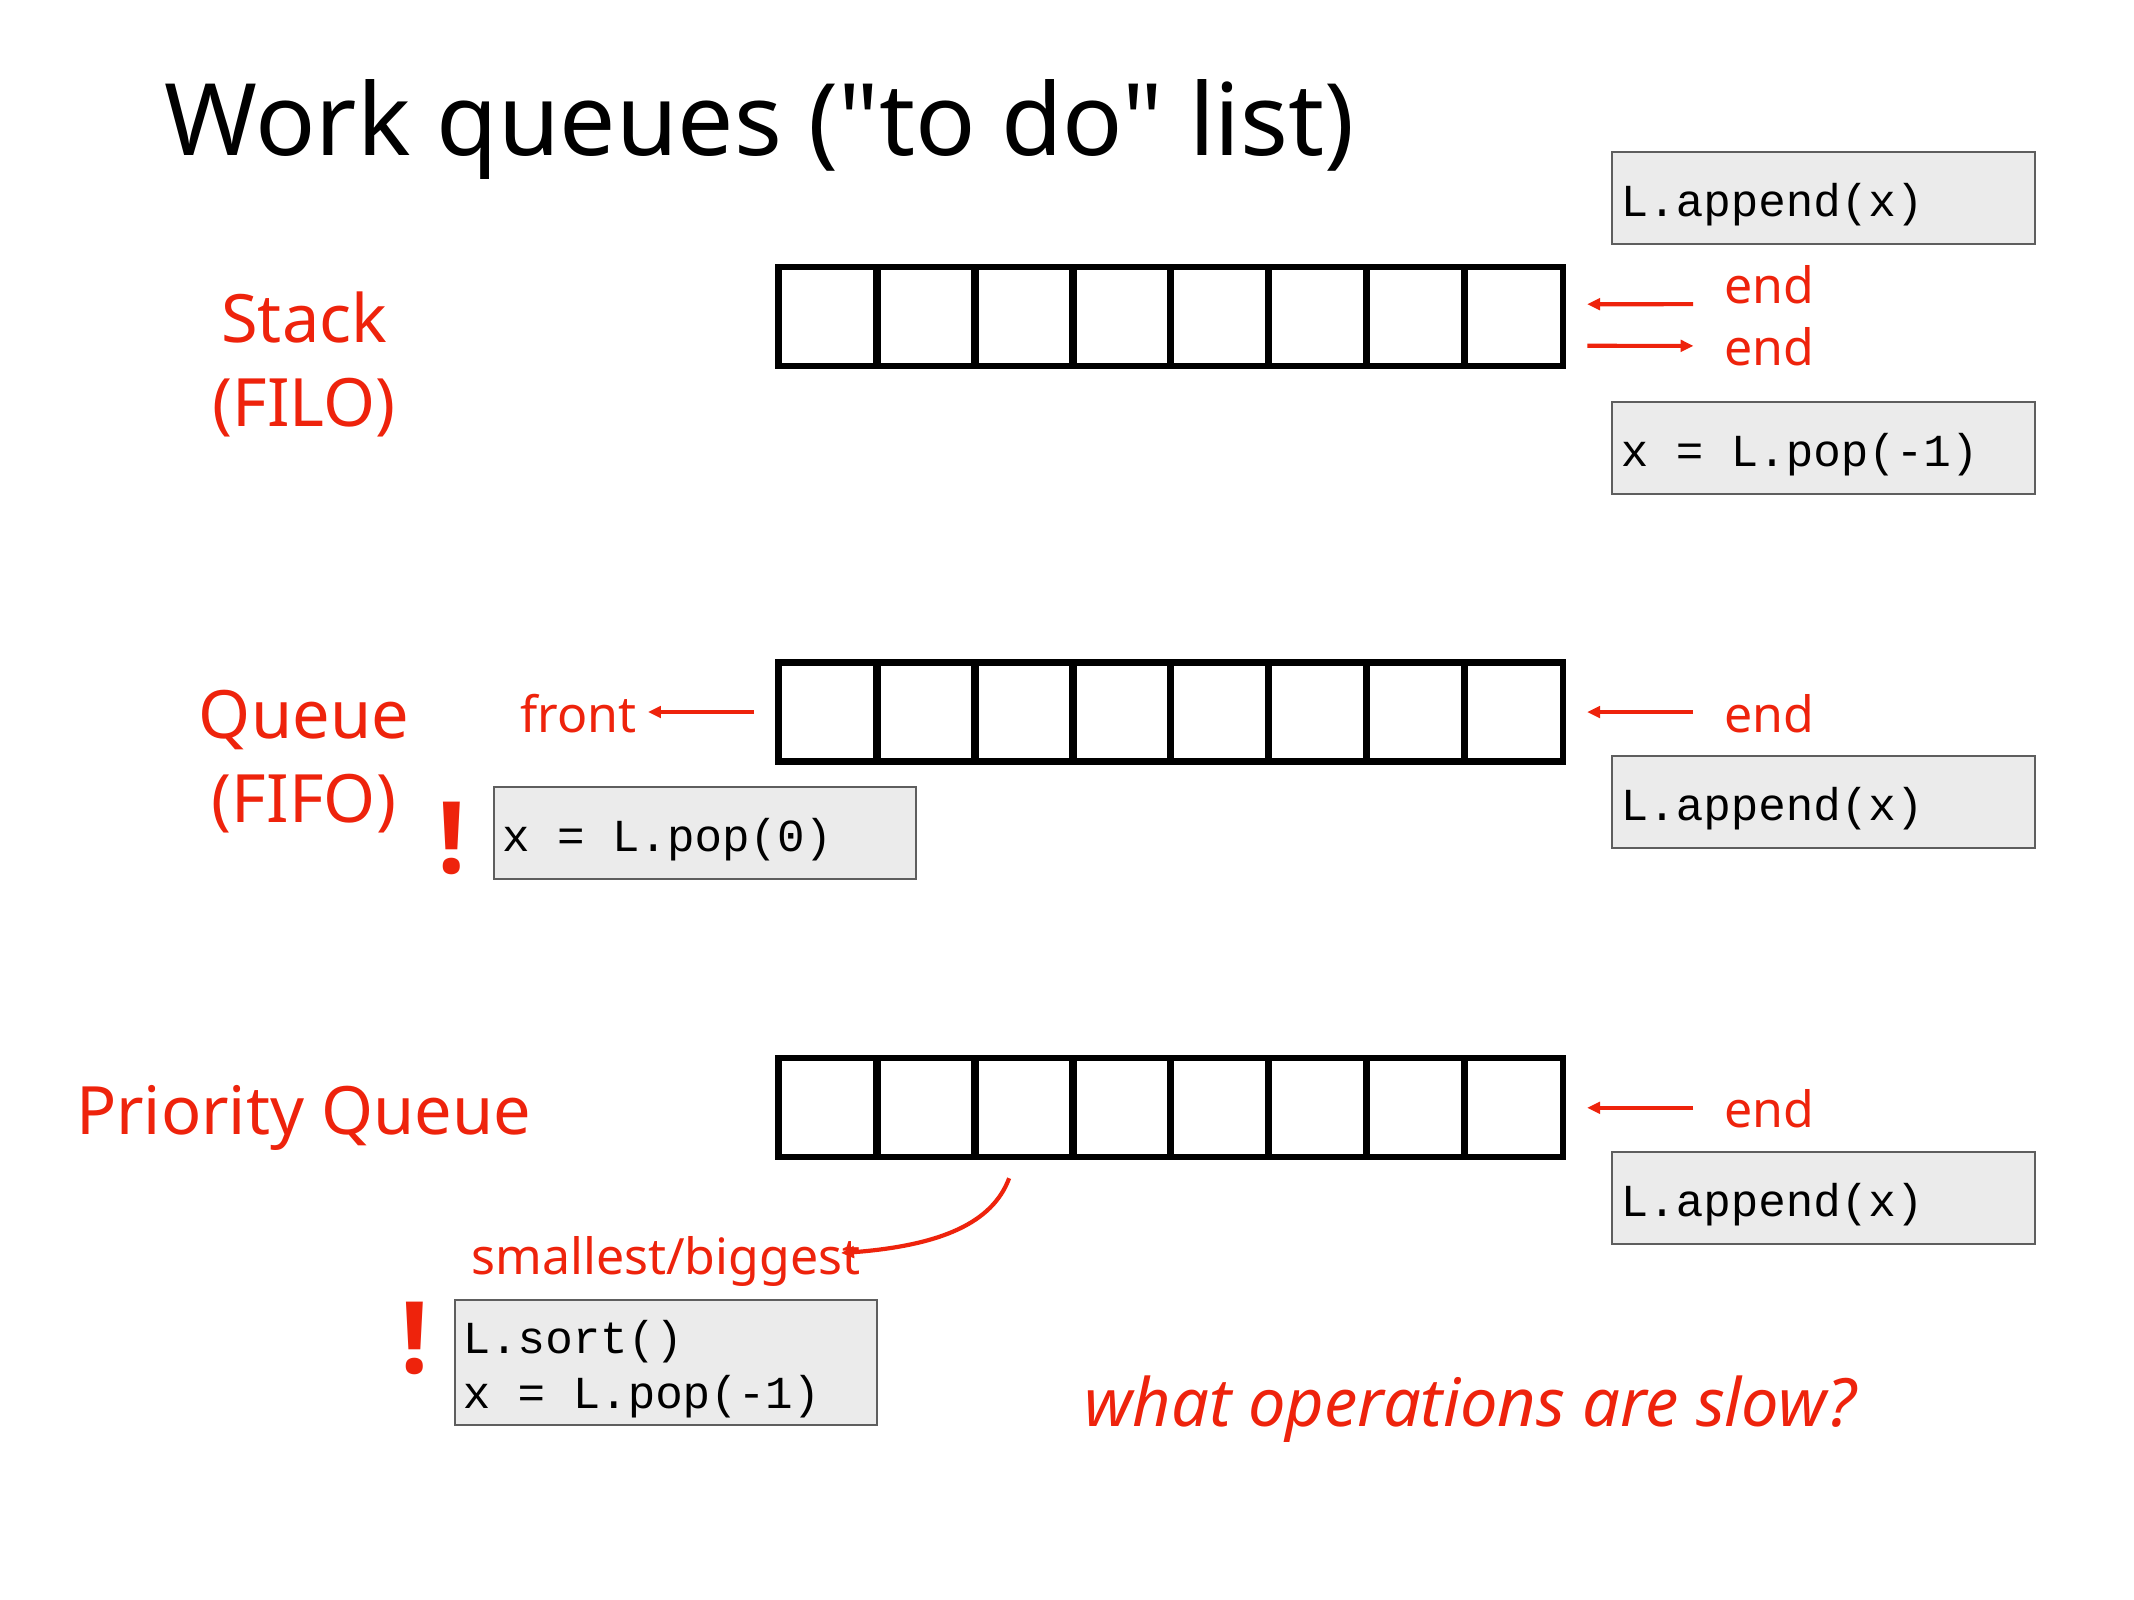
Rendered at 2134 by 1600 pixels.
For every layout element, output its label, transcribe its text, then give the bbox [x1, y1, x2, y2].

text_box end [1716, 245, 1823, 307]
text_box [778, 662, 1564, 762]
text_box front [512, 673, 645, 751]
text_box what operations are slow? [1075, 1351, 1866, 1449]
text_box Priority Queue [67, 1059, 541, 1157]
text_box Queue [190, 663, 418, 761]
text_box x = L.pop(0) [493, 787, 917, 880]
text_box L.append(x) [1612, 151, 2036, 244]
text_box [1587, 1101, 1694, 1115]
title Work queues ("to do" list) [155, 41, 2057, 191]
text_box end [1716, 307, 1823, 385]
text_box ! [429, 765, 475, 902]
text_box L.append(x) [1612, 1151, 2036, 1244]
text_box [778, 266, 1564, 366]
text_box [1587, 705, 1694, 719]
text_box [869, 1178, 1010, 1251]
text_box [1587, 339, 1694, 353]
text_box L.append(x) [1612, 756, 2036, 849]
text_box (FILO) [204, 351, 405, 448]
text_box Stack [212, 267, 396, 351]
text_box x = L.pop(-1) [1612, 401, 2036, 494]
text_box [1587, 297, 1694, 311]
text_box [648, 705, 755, 719]
text_box smallest/biggest [463, 1215, 869, 1293]
text_box ! [391, 1265, 438, 1402]
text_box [778, 1058, 1564, 1158]
text_box end [1716, 673, 1823, 751]
text_box (FIFO) [203, 747, 405, 844]
text_box L.sort() x = L.pop(-1) [454, 1299, 878, 1426]
text_box end [1716, 1069, 1823, 1147]
